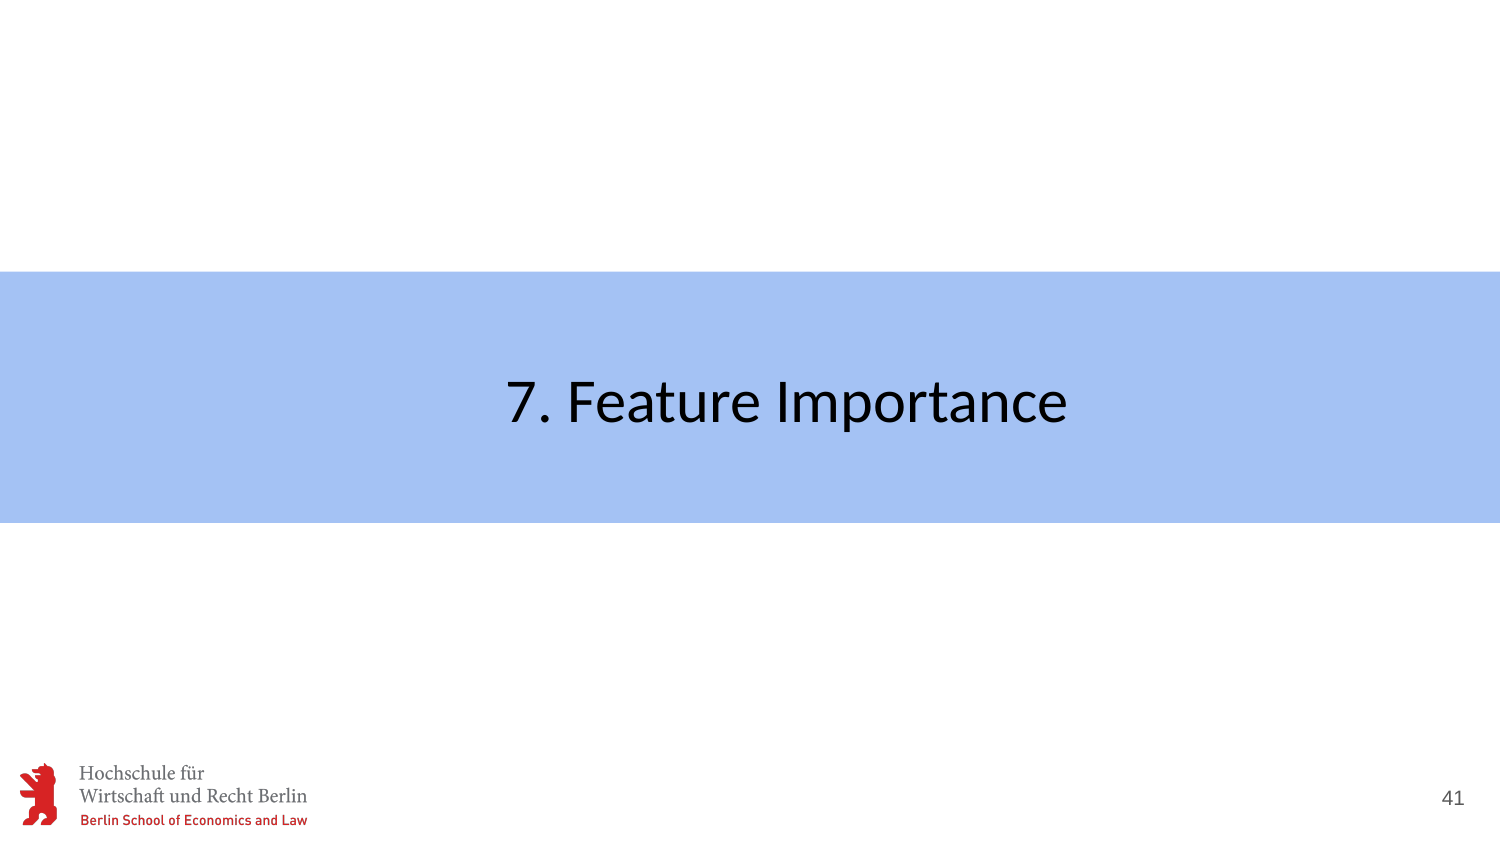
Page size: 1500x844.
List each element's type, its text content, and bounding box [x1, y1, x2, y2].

picture [18, 761, 309, 827]
title 7. Feature Importance [0, 271, 1500, 523]
slide_number 41 [1389, 764, 1480, 830]
